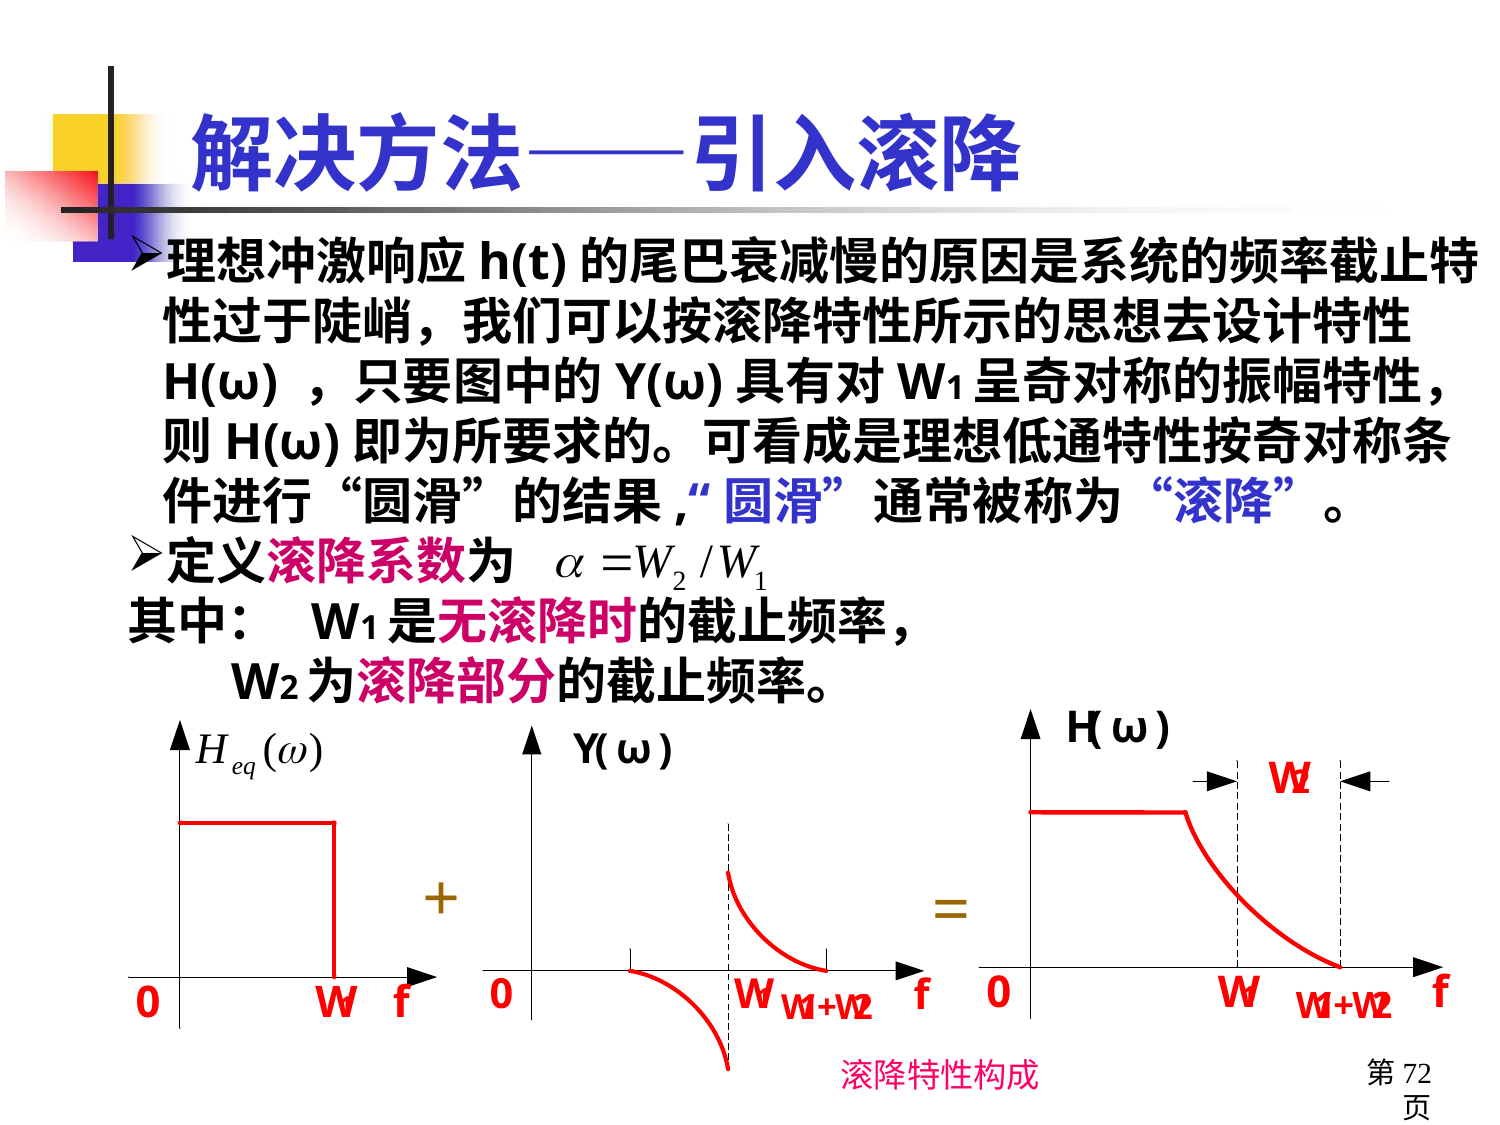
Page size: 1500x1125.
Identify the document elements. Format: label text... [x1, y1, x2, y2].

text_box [478, 715, 940, 1076]
text_box 解决方法——引入滚降 [175, 93, 1389, 209]
text_box + [447, 846, 473, 941]
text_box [548, 529, 775, 599]
text_box 滚降特性构成 [802, 1046, 1055, 1102]
text_box = [943, 857, 969, 952]
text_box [974, 692, 1459, 1034]
text_box 理想冲激响应h(t)的尾巴衰减慢的原因是系统的频率截止特性过于陡峭，我们可以按滚降特性所示的思想去设计特性H(ω) ，只要图中的Y(ω)具有对W1呈奇对称的振幅特性，则H(ω)即为所要求的。可看成是理想低通特性按奇对称条件进行“圆滑”的结果,“圆滑”通常被称为“滚降”。 定义滚降系数为 其中： W1是无滚降时的截止频率， W2为滚降部分的截止频率。 [112, 222, 1500, 718]
slide_number 第72页 [1323, 1046, 1448, 1095]
picture [5, 66, 1413, 262]
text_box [123, 715, 442, 1036]
